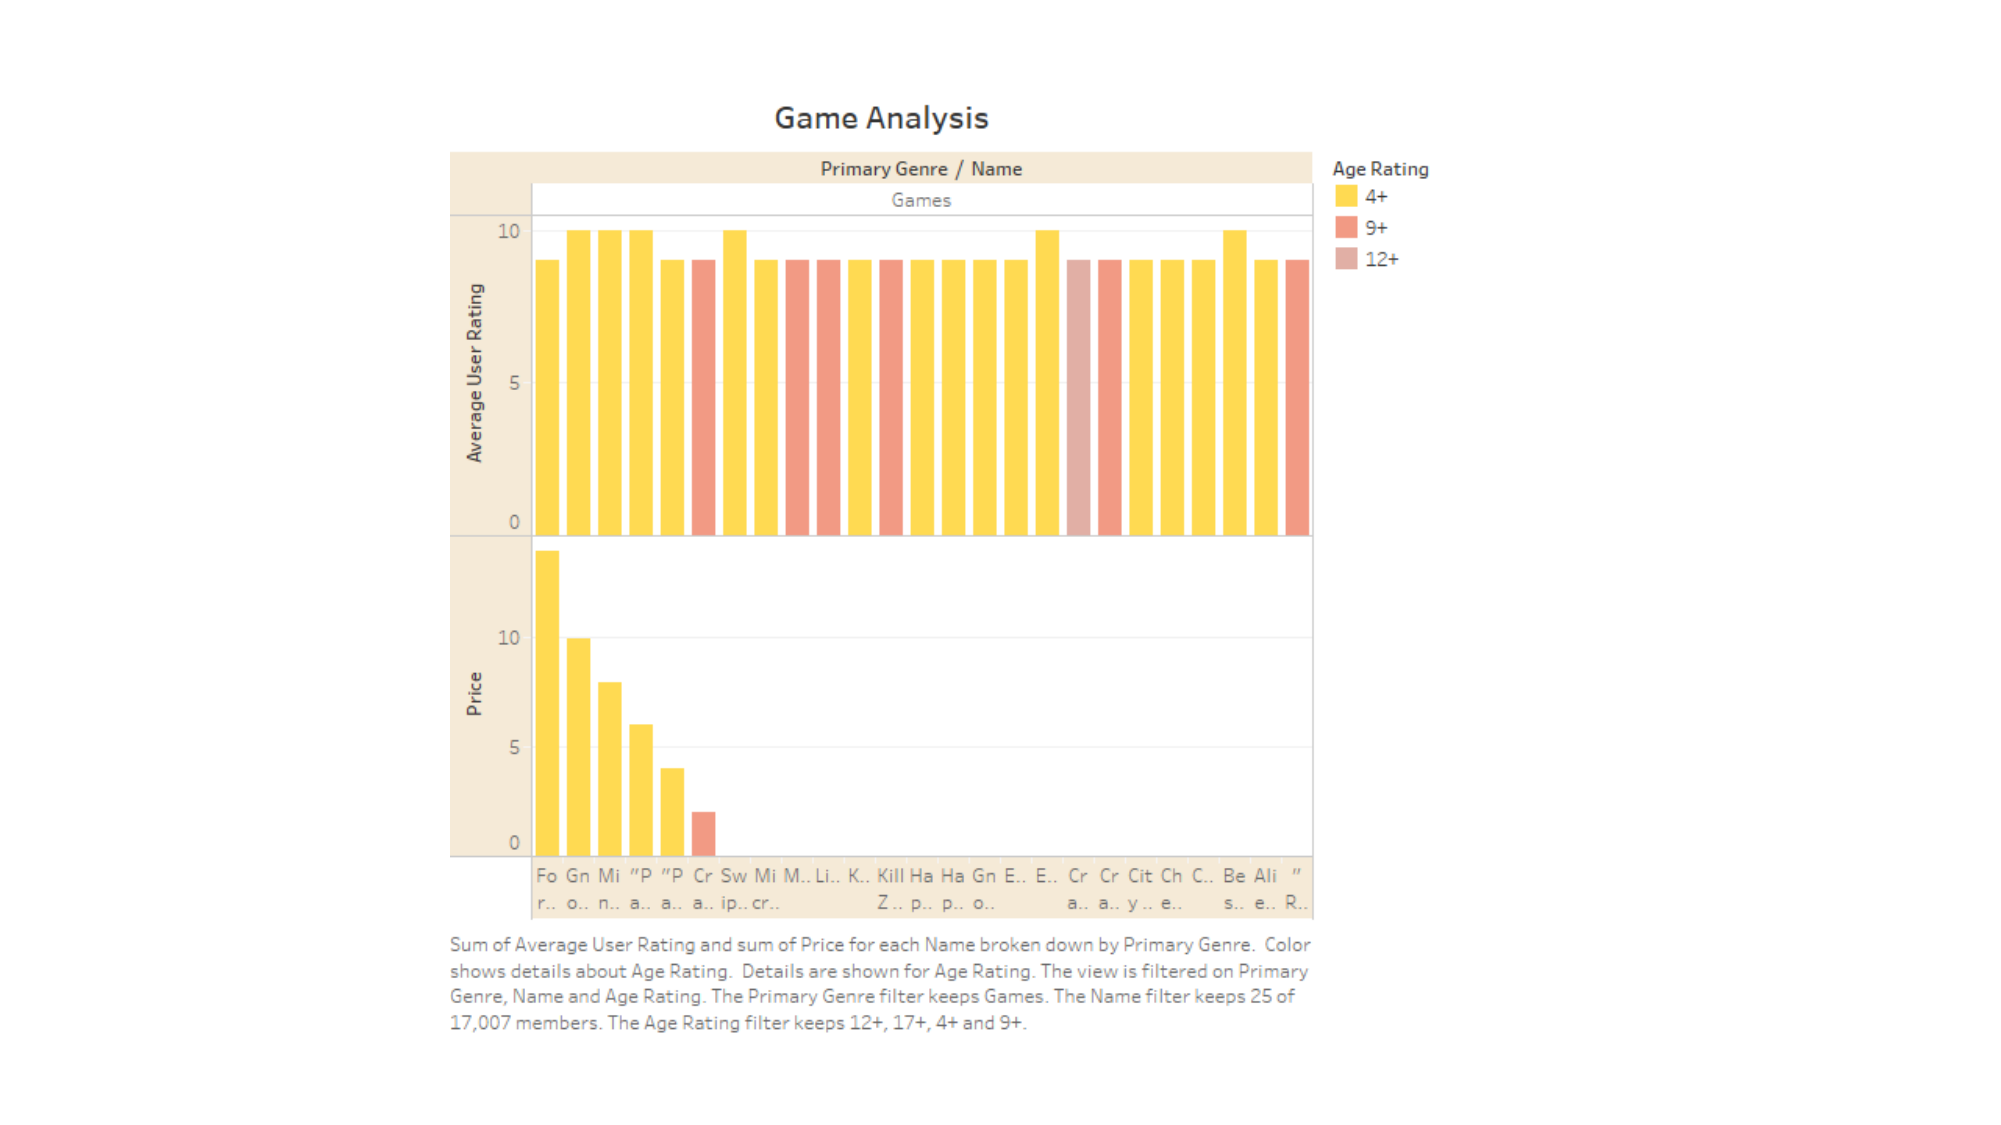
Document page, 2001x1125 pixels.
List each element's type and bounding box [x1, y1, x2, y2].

picture [449, 85, 1550, 1039]
